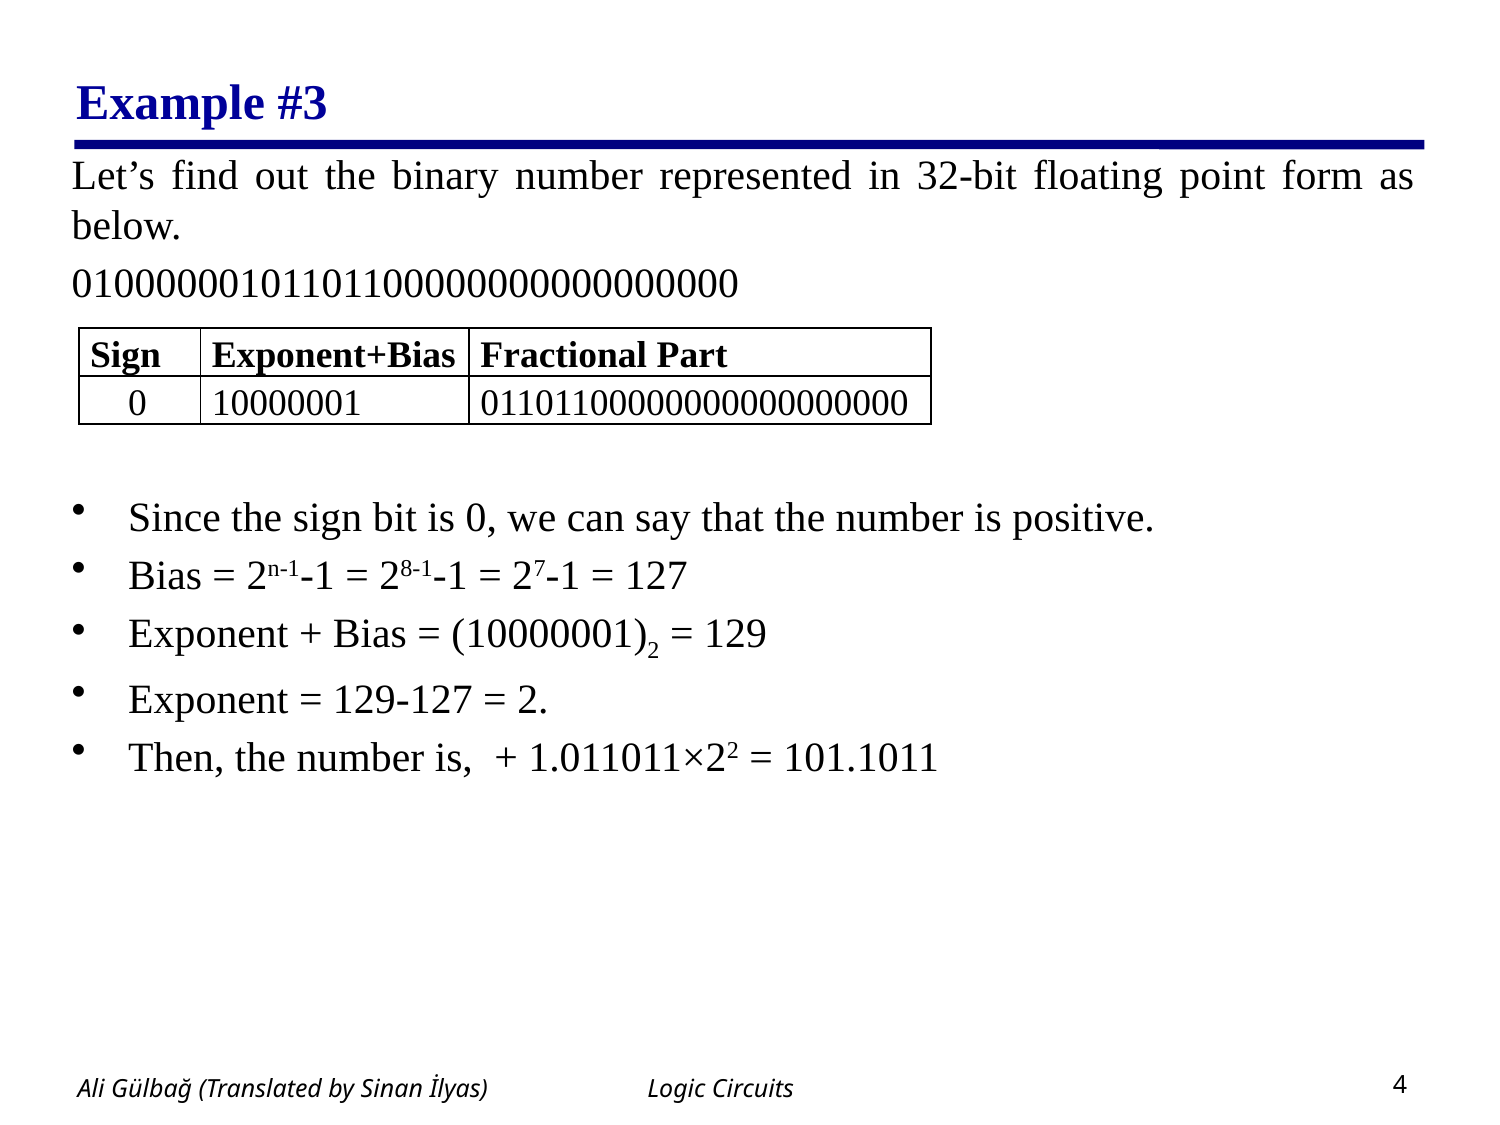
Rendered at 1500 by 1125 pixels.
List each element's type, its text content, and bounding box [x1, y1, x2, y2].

list Let’s find out the binary number represented in 32-bit floating point form as below. 01000000101101100000000000000000 Since the sign bit is 0, we can say that the number is positive. Bias = 2n-1-1 = 28-1-1 = 27-1 = 127 Exponent + Bias = (10000001)2 = 129 Exponent = 129-127 = 2. Then, the number is, + 1.011011×22 = 101.1011 [56, 139, 1431, 974]
table_cell 0 [80, 377, 200, 423]
table_header Exponent+Bias [201, 329, 468, 375]
table_cell 01101100000000000000000 [470, 377, 930, 423]
footer Logic Circuits [454, 1049, 993, 1125]
table_header Fractional Part [470, 329, 930, 375]
table_header Sign [80, 329, 200, 375]
title Example #3 [61, 34, 1337, 139]
table_cell 10000001 [201, 377, 468, 423]
